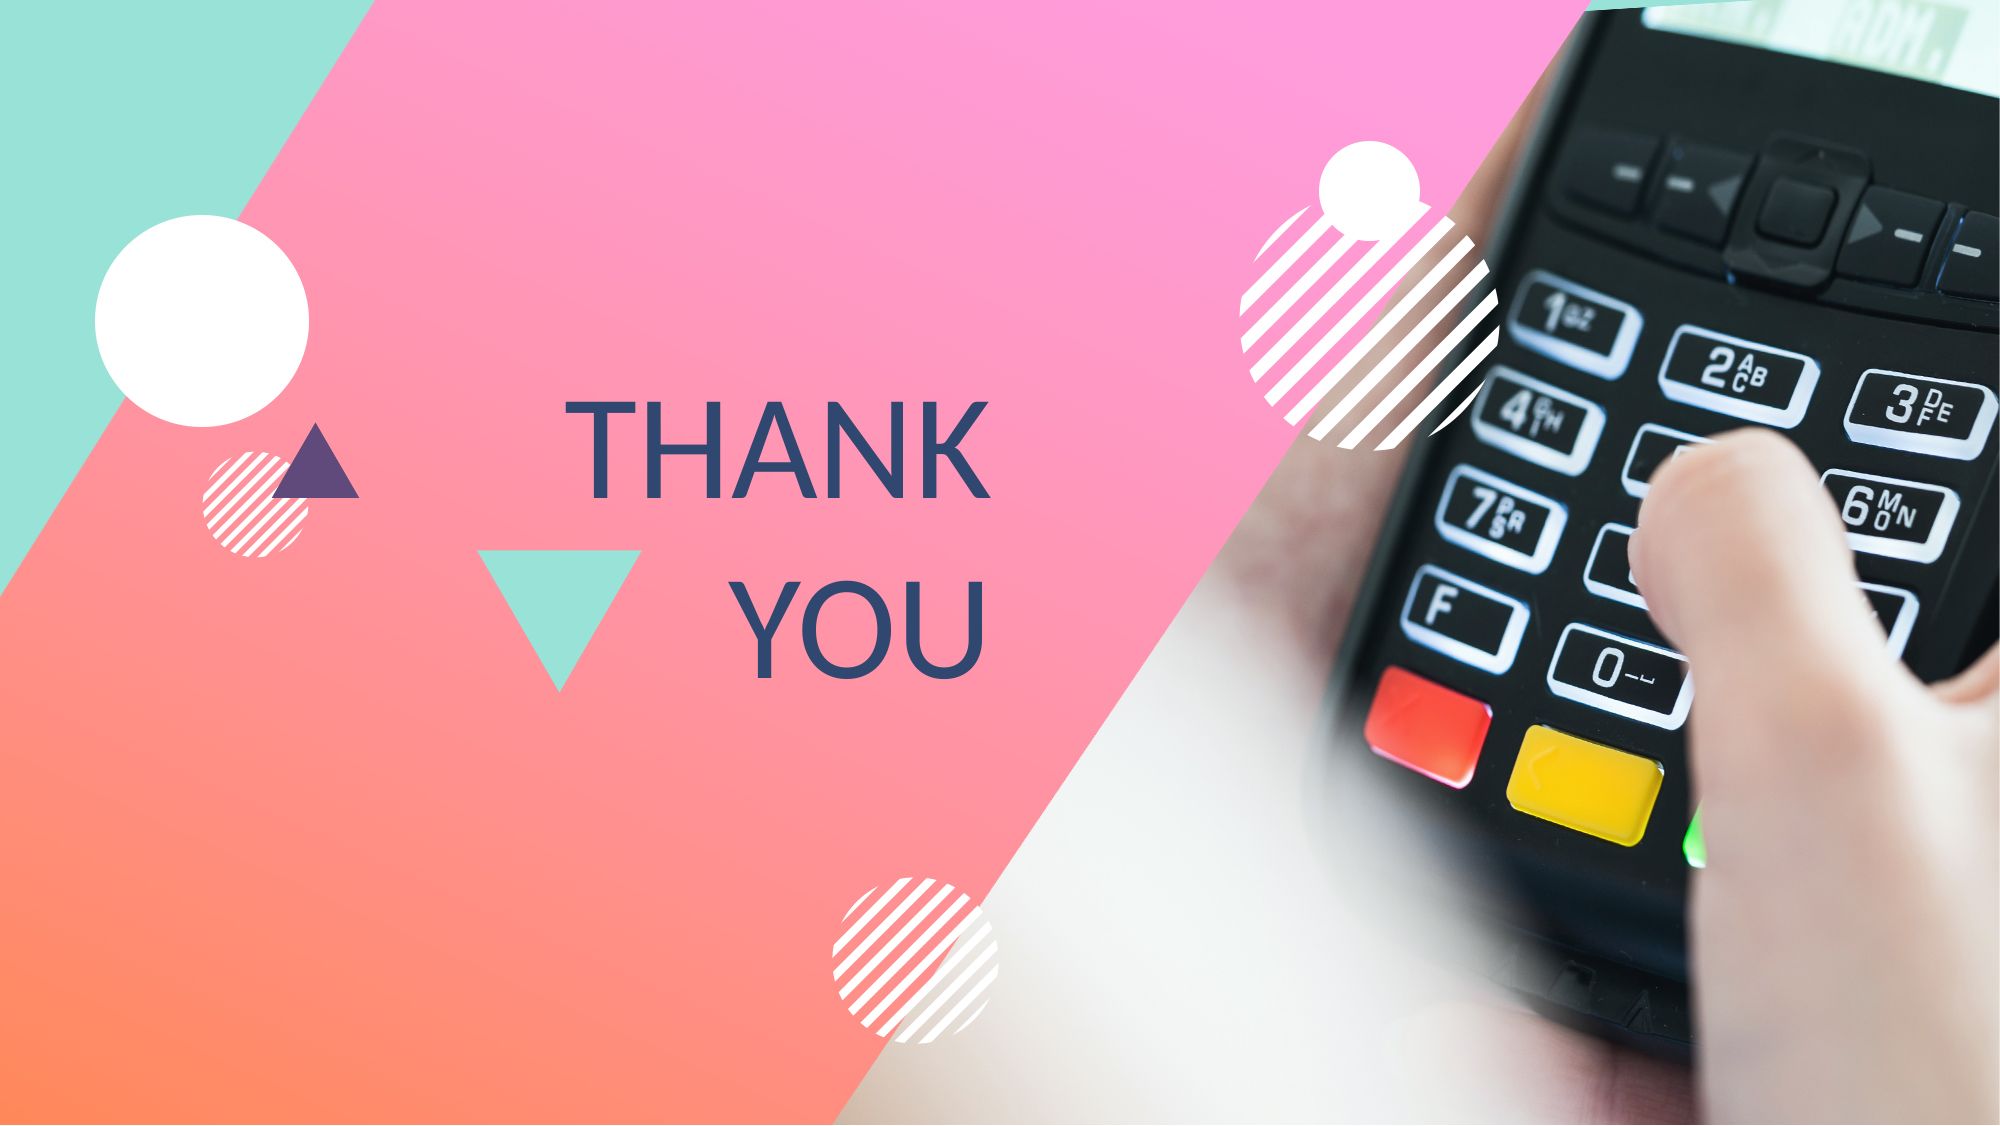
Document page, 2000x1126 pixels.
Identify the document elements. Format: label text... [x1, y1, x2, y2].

title THANK YOU [123, 340, 1010, 752]
picture [0, 0, 2000, 1125]
